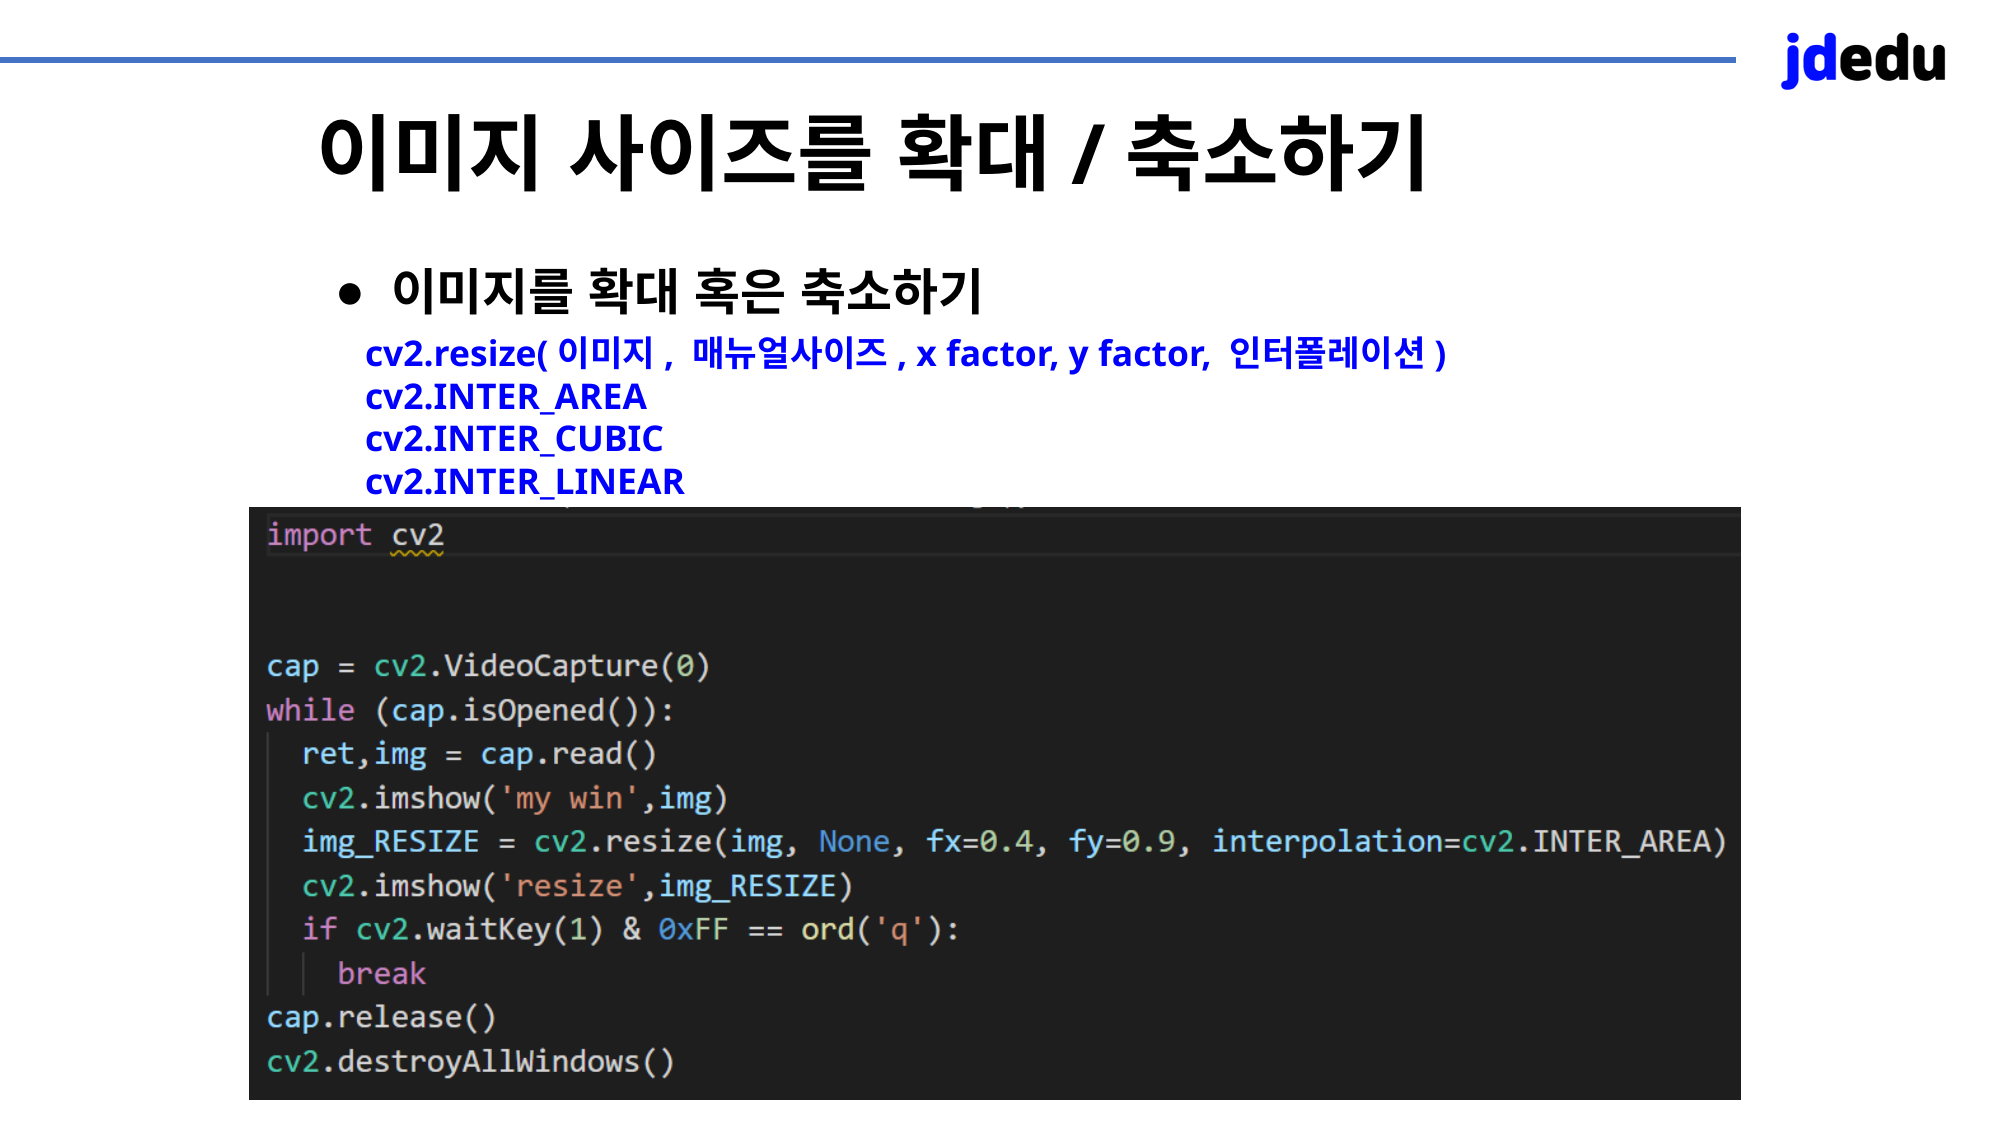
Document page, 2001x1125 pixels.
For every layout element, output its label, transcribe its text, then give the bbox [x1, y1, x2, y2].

list 이미지를 확대 혹은 축소하기 [301, 252, 1699, 378]
text_box cv2.resize(이미지, 매뉴얼사이즈, x factor, y factor, 인터폴레이션) cv2.INTER_AREA cv2.INTER_CUBIC cv2.INTER_LINEAR [349, 316, 1748, 517]
picture [1764, 21, 1961, 99]
picture [249, 507, 1741, 1100]
title 이미지 사이즈를 확대/축소하기 [301, 97, 1699, 223]
